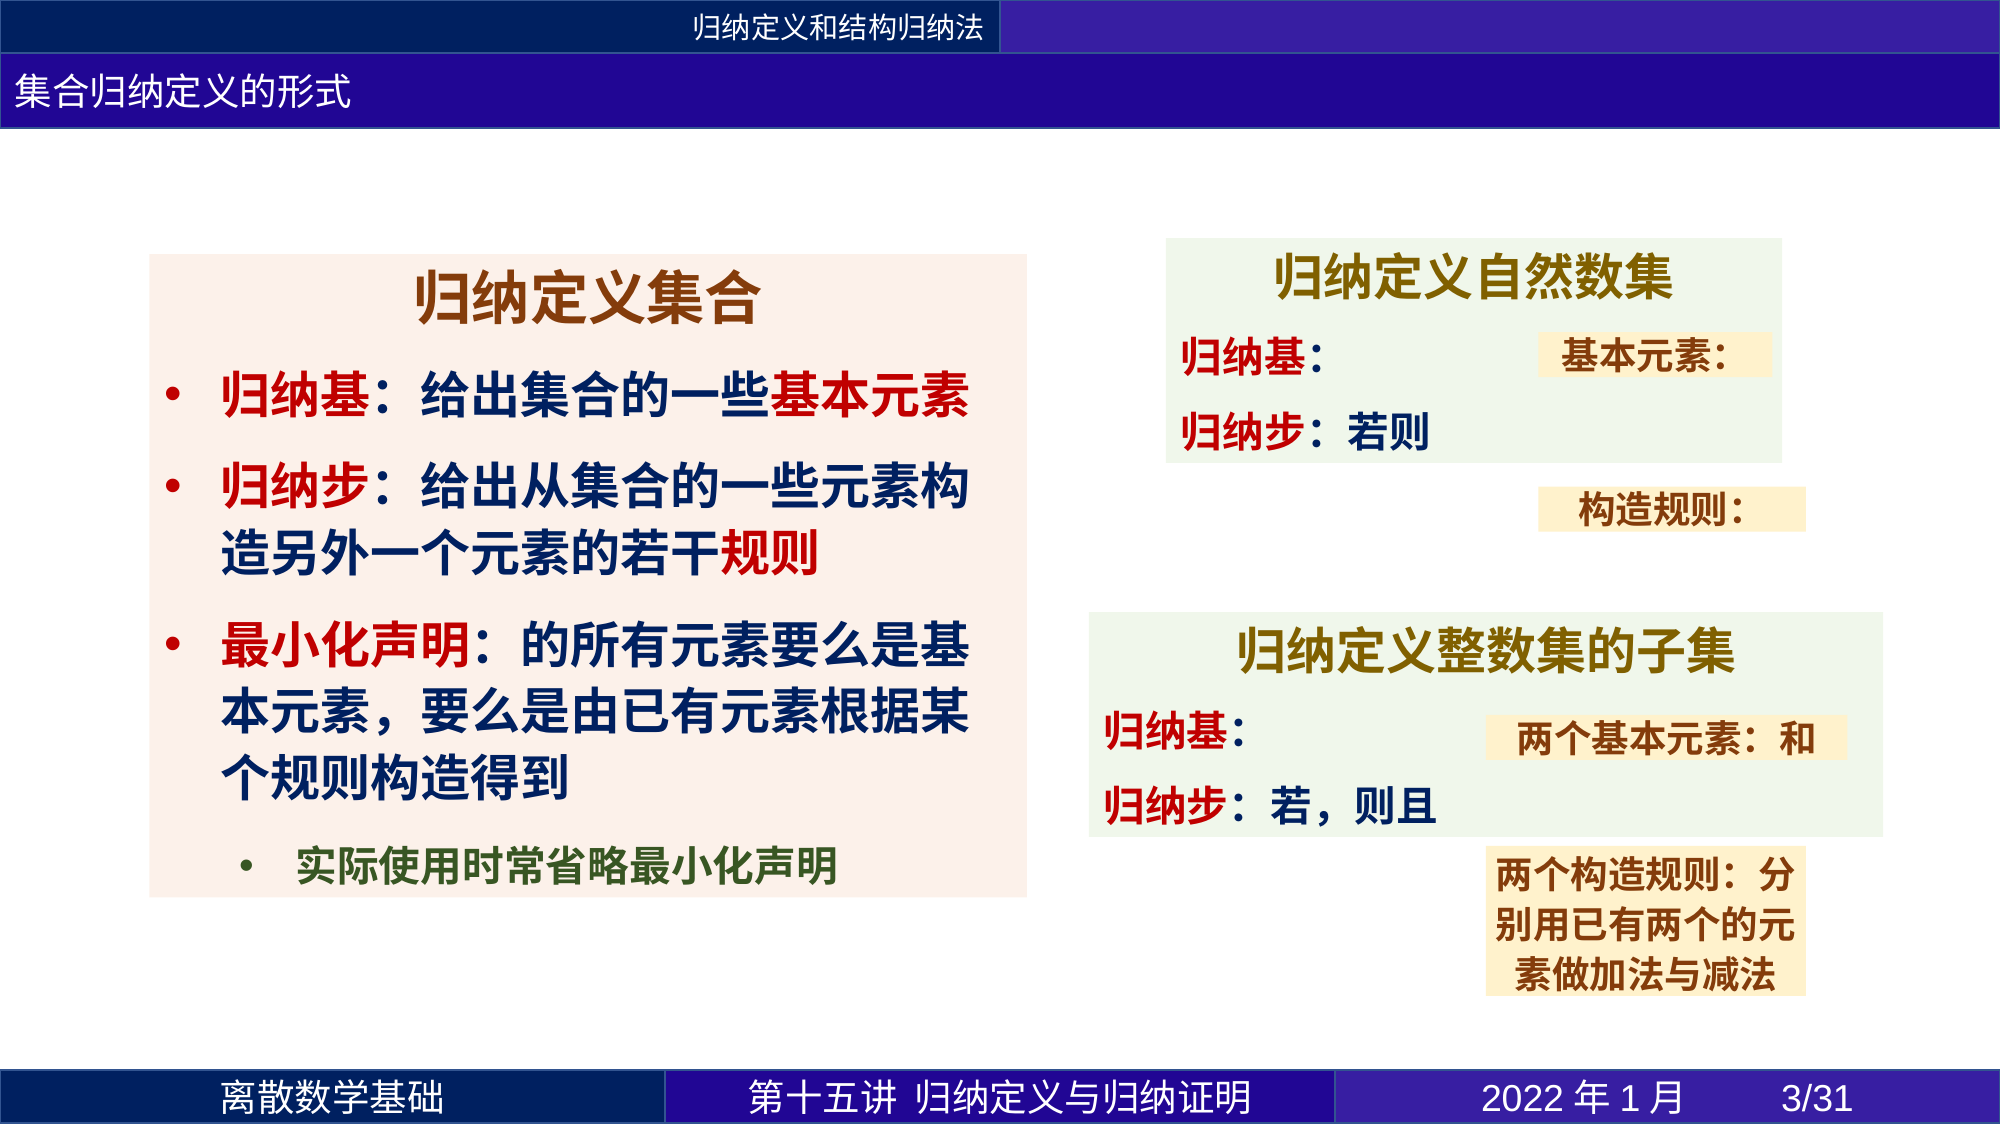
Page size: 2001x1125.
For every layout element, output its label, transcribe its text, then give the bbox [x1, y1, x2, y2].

text_box 集合归纳定义的形式 [0, 52, 2000, 129]
text_box [999, 0, 2000, 52]
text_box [1165, 238, 1806, 533]
text_box 离散数学基础 [0, 1069, 664, 1124]
text_box 第十五讲 归纳定义与归纳证明 [664, 1069, 1334, 1124]
text_box 归纳定义和结构归纳法 [0, 0, 999, 52]
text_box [1088, 612, 1884, 995]
text_box 2022年1月 3/31 [1334, 1069, 2000, 1124]
